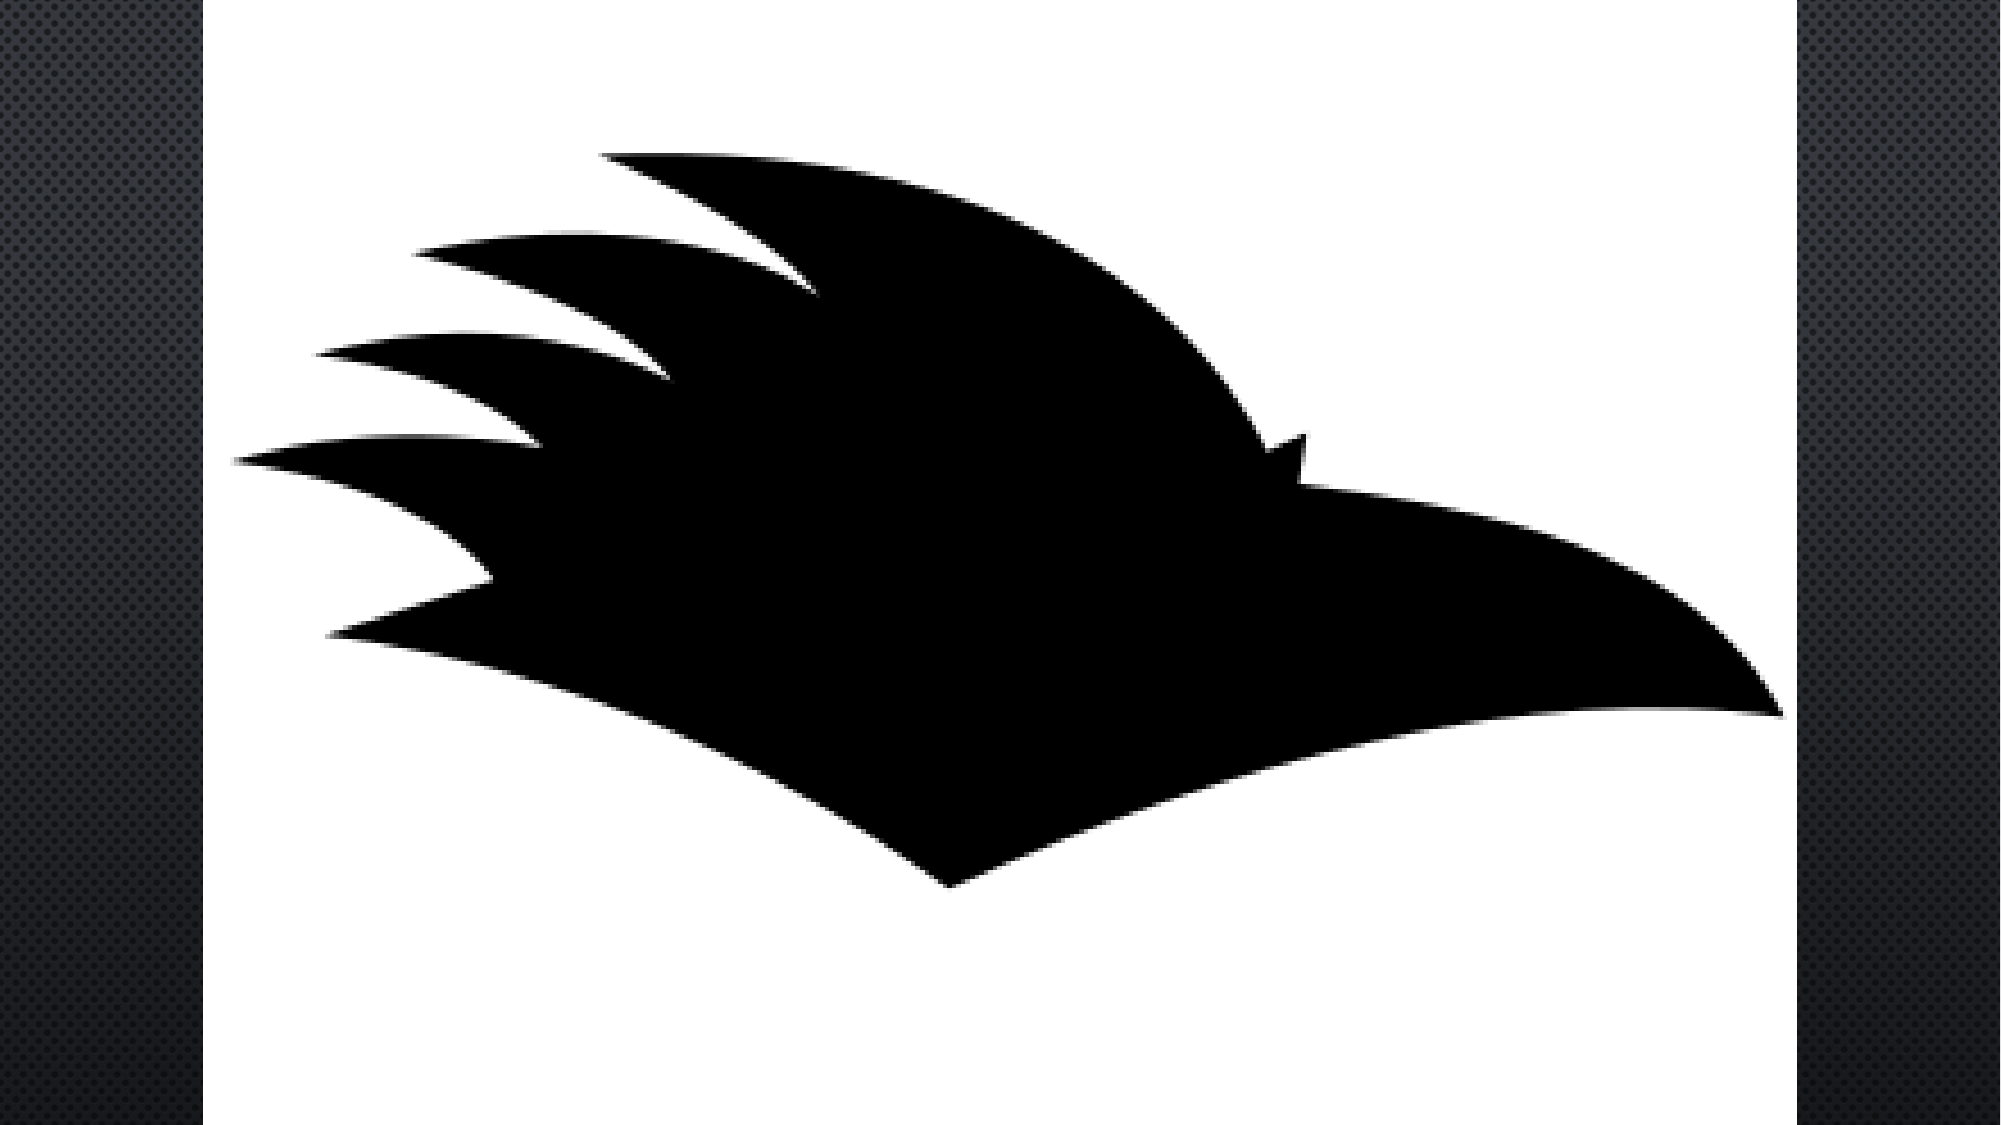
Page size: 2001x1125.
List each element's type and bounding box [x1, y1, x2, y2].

picture [203, 0, 1797, 1125]
